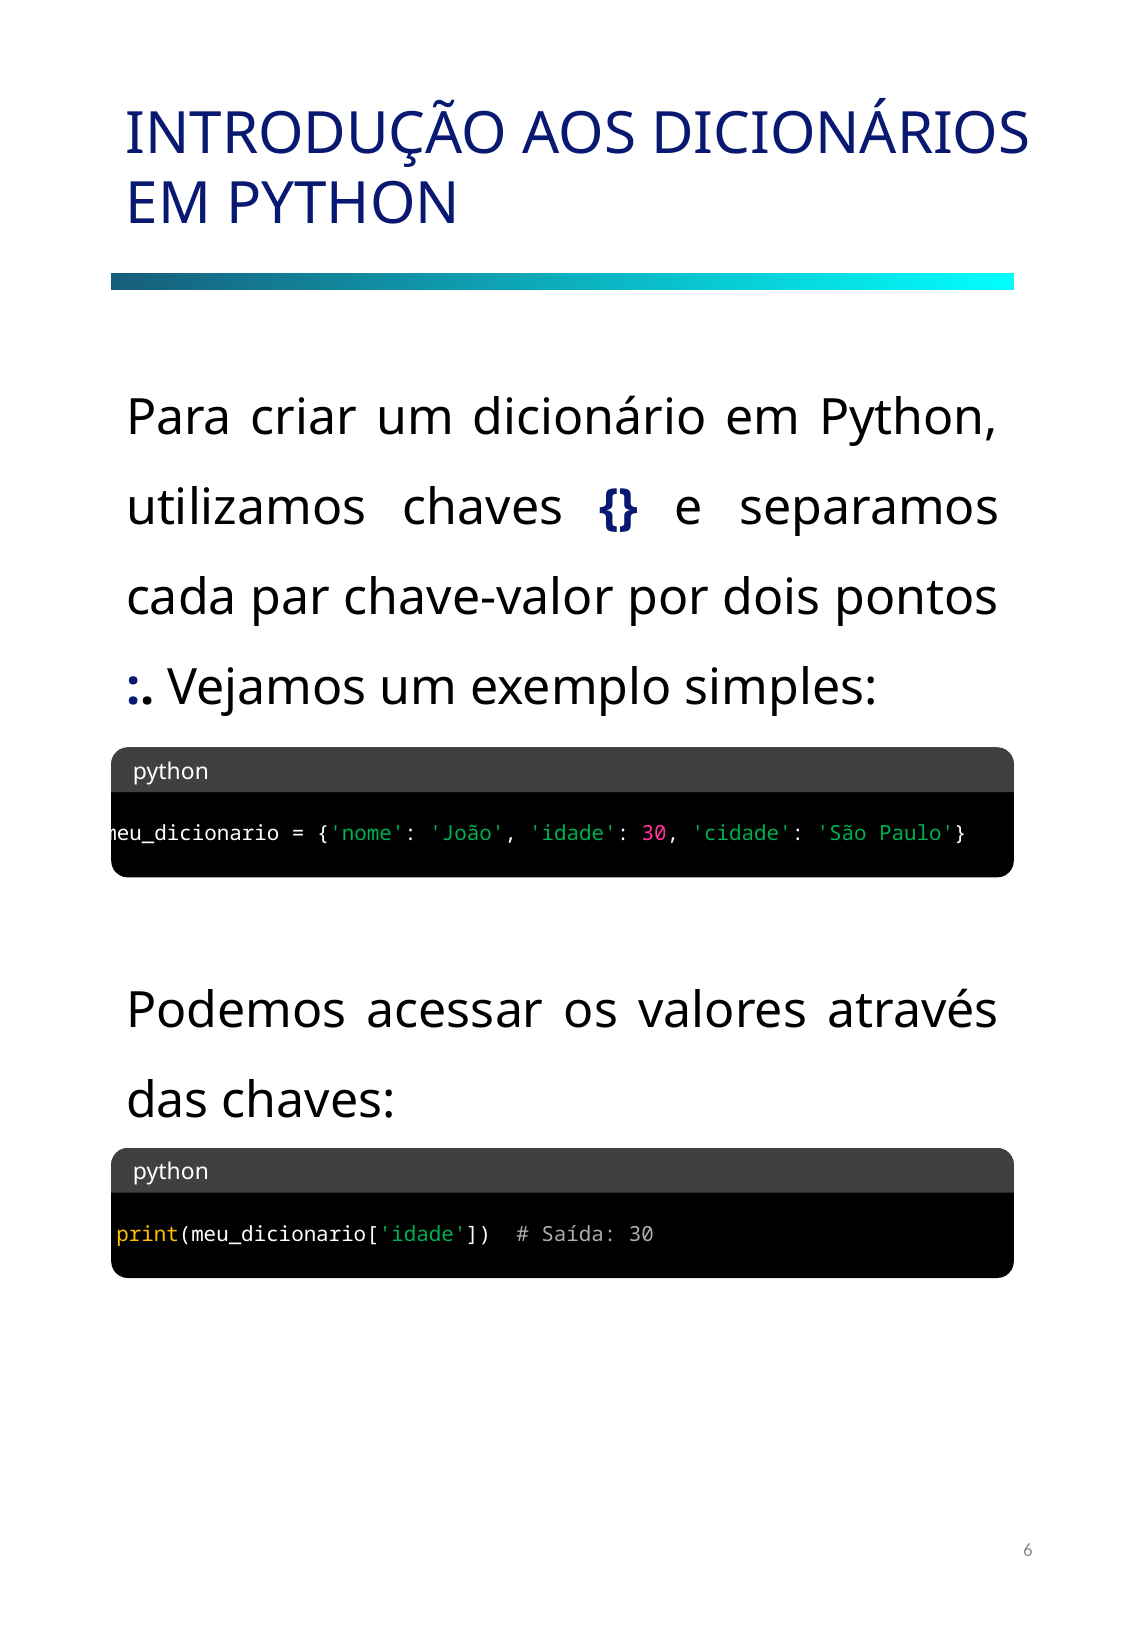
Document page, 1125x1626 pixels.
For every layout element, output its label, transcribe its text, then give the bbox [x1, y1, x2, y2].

text_box [110, 746, 1015, 794]
text_box Podemos acessar os valores através das chaves: [111, 939, 1014, 1135]
text_box [110, 272, 1015, 290]
text_box [110, 794, 1015, 879]
text_box print(meu_dicionario['idade']) # Saída: 30 [101, 1213, 669, 1253]
text_box [110, 1146, 1015, 1194]
text_box INTRODUÇÃO AOS DICIONÁRIOS EM PYTHON [111, 87, 1064, 243]
text_box python [118, 748, 224, 792]
text_box Para criar um dicionário em Python, utilizamos chaves {} e separamos cada par chave-valor por dois pontos :. Vejamos um exemplo simples: [111, 346, 1014, 722]
text_box python [118, 1149, 224, 1192]
text_box [110, 1194, 1015, 1280]
slide_number 6 [794, 1506, 1048, 1593]
text_box meu_dicionario = {'nome': 'João', 'idade': 30, 'cidade': 'São Paulo'} [89, 812, 982, 853]
